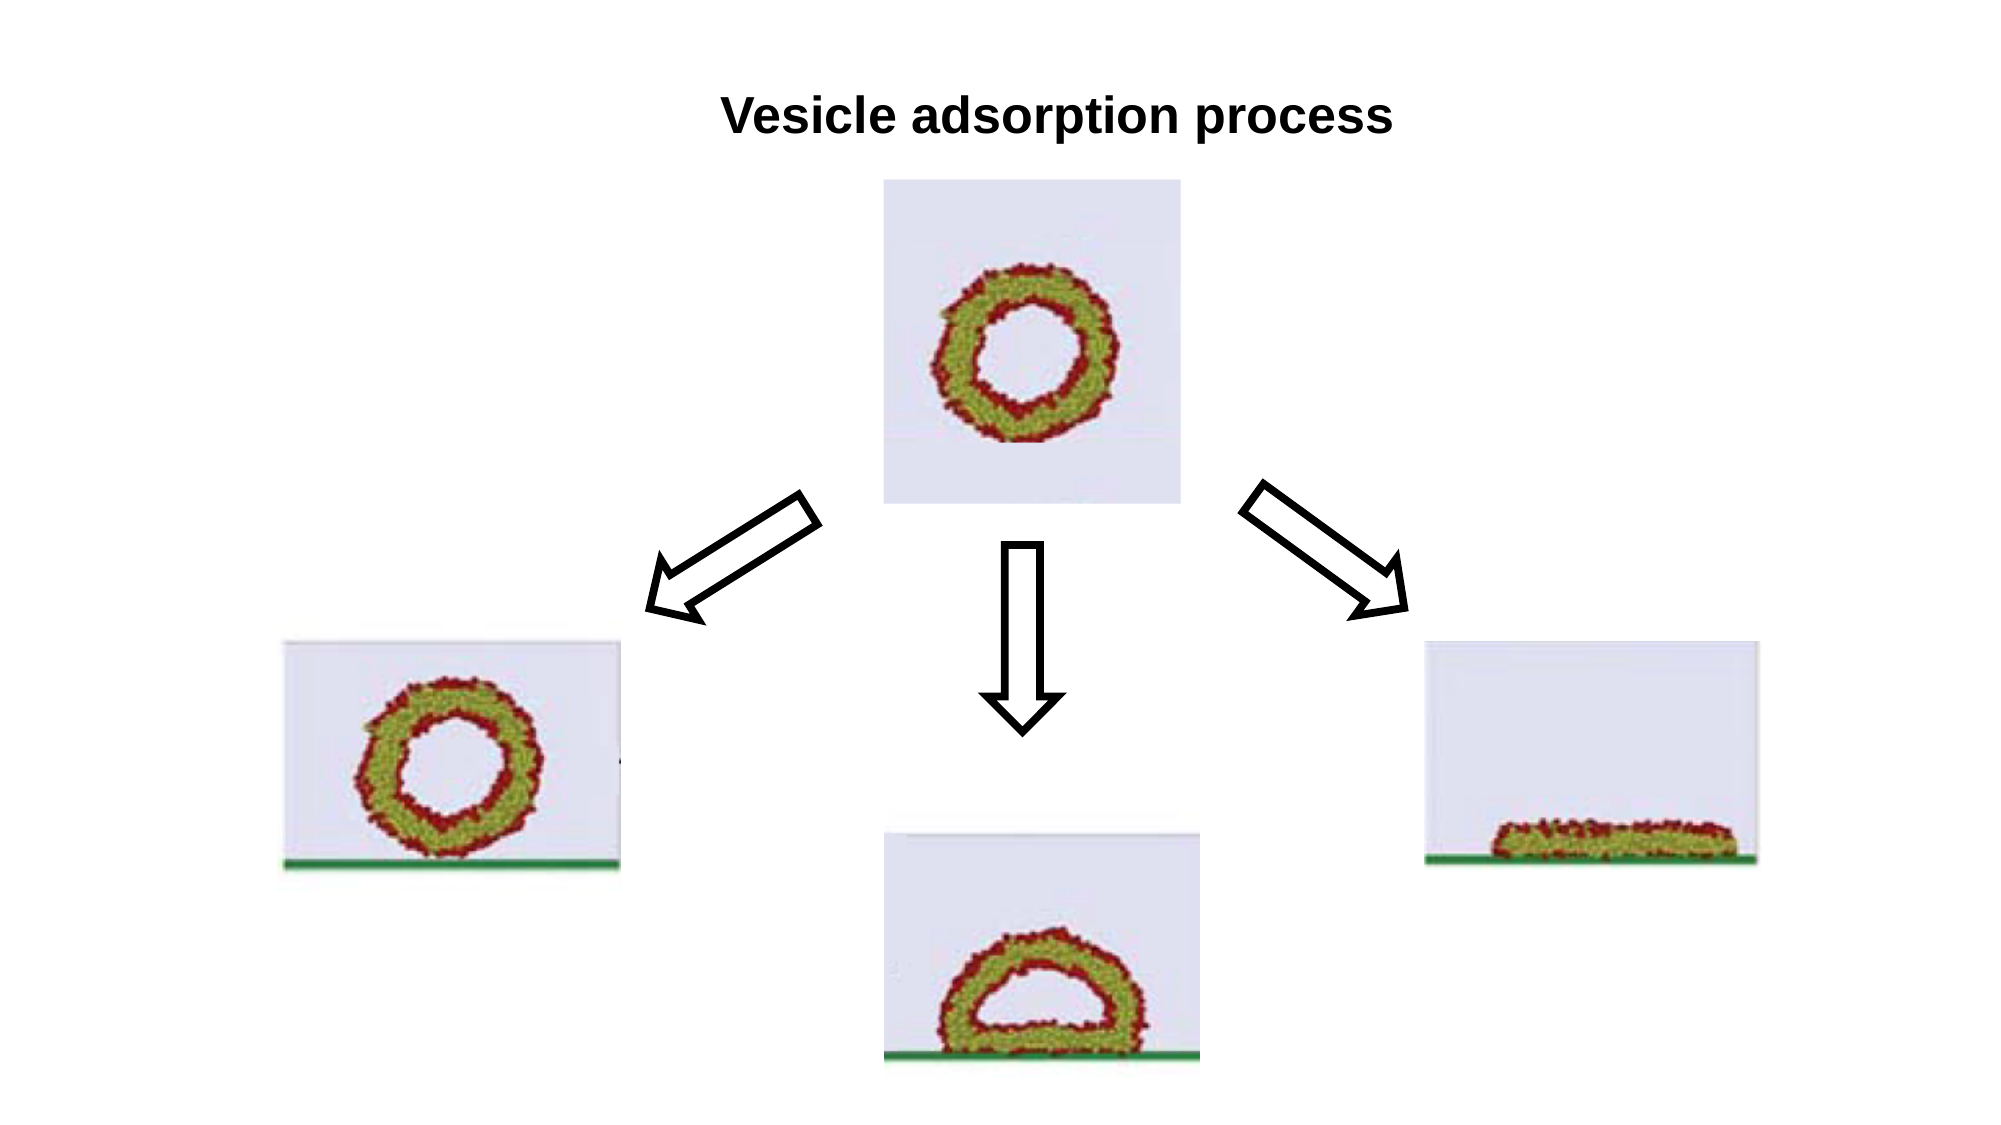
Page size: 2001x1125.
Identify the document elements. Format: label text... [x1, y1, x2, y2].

picture [1424, 641, 1762, 871]
text_box Vesicle adsorption process [428, 73, 1688, 151]
text_box [648, 493, 819, 622]
picture [248, 619, 621, 892]
picture [884, 810, 1200, 1078]
picture [869, 172, 1192, 515]
text_box [984, 543, 1061, 734]
text_box [1241, 482, 1406, 618]
